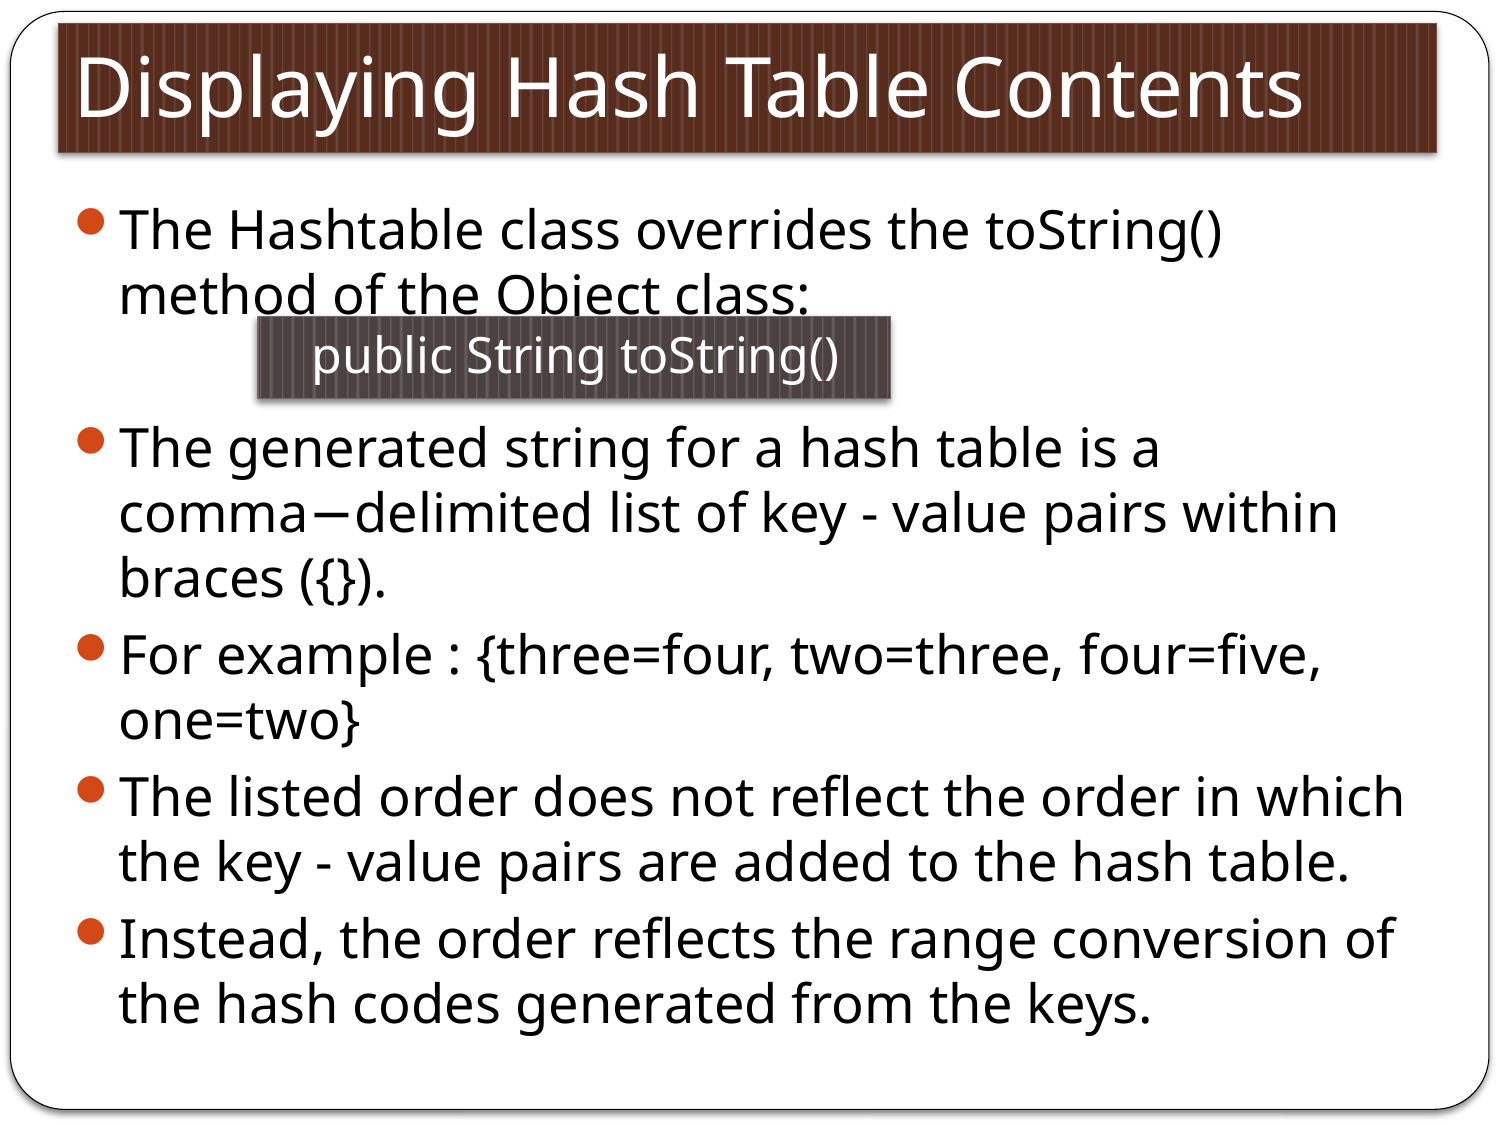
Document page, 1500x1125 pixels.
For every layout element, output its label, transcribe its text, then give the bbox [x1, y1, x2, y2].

list The Hashtable class overrides the toString() method of the Object class: The generated string for a hash table is a comma−delimited list of key - value pairs within braces ({}). For example : {three=four, two=three, four=five, one=two} The listed order does not reflect the order in which the key - value pairs are added to the hash table. Instead, the order reflects the range conversion of the hash codes generated from the keys. [58, 187, 1426, 1067]
text_box public String toString() [257, 316, 891, 399]
title Displaying Hash Table Contents [58, 23, 1437, 153]
